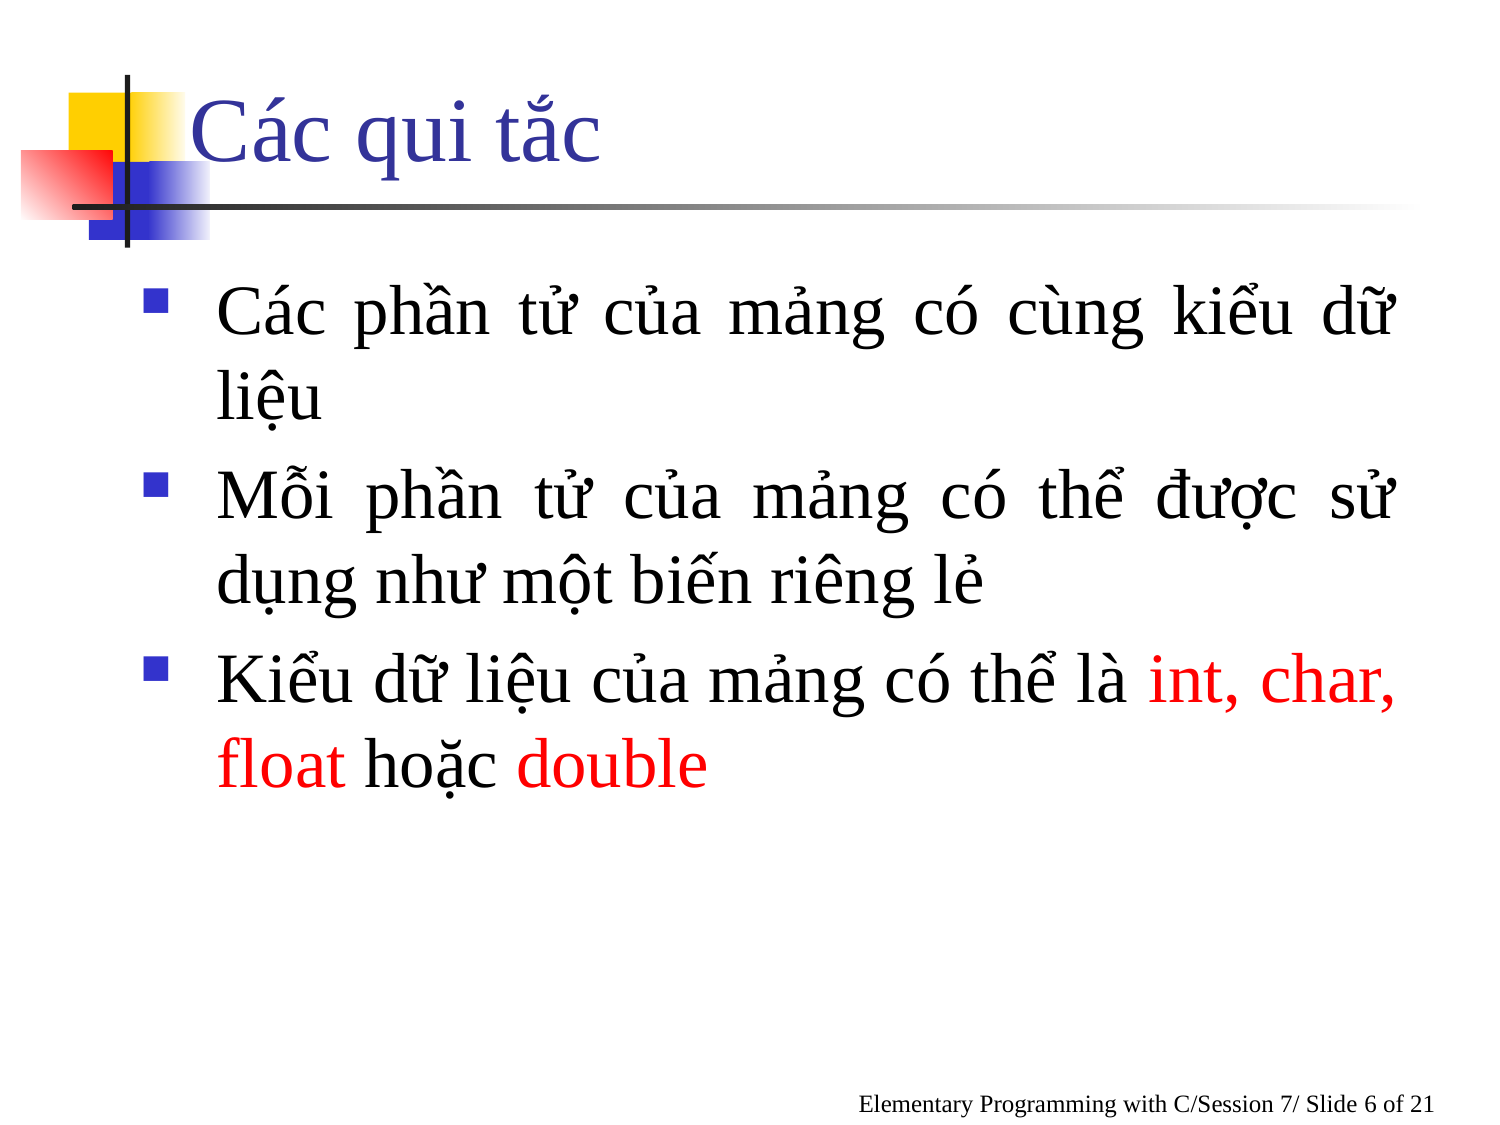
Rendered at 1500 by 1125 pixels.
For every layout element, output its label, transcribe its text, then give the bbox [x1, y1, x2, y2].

list Các phần tử của mảng có cùng kiểu dữ liệu Mỗi phần tử của mảng có thể được sử dụng như một biến riêng lẻ Kiểu dữ liệu của mảng có thể là int, char, float hoặc double [125, 256, 1413, 840]
footer Elementary Programming with C/Session 7/ Slide 6 of 21 [537, 1049, 1451, 1125]
title Các qui tắc [174, 101, 1468, 188]
